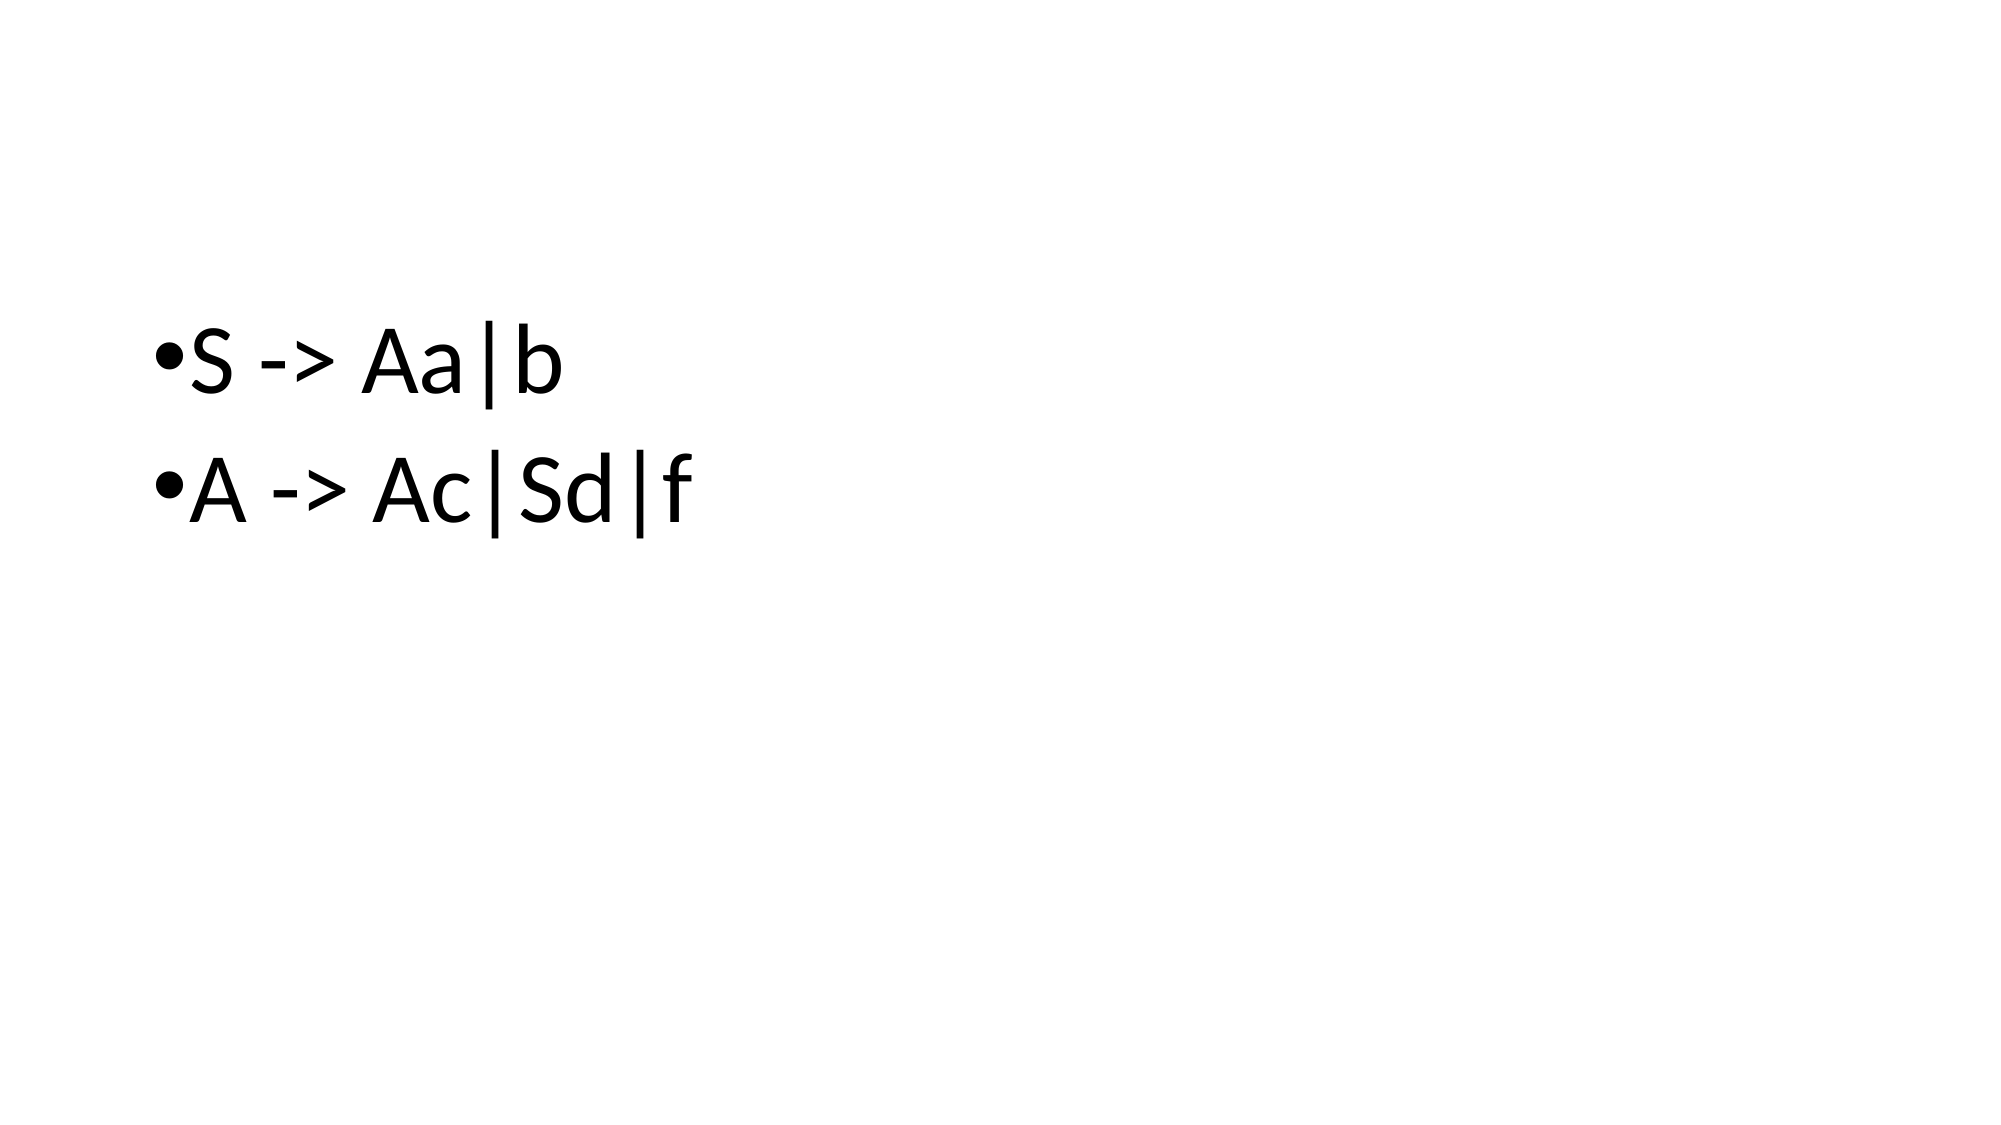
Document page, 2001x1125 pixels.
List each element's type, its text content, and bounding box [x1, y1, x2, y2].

list S -> Aa|b A -> Ac|Sd|f [137, 299, 1863, 1014]
